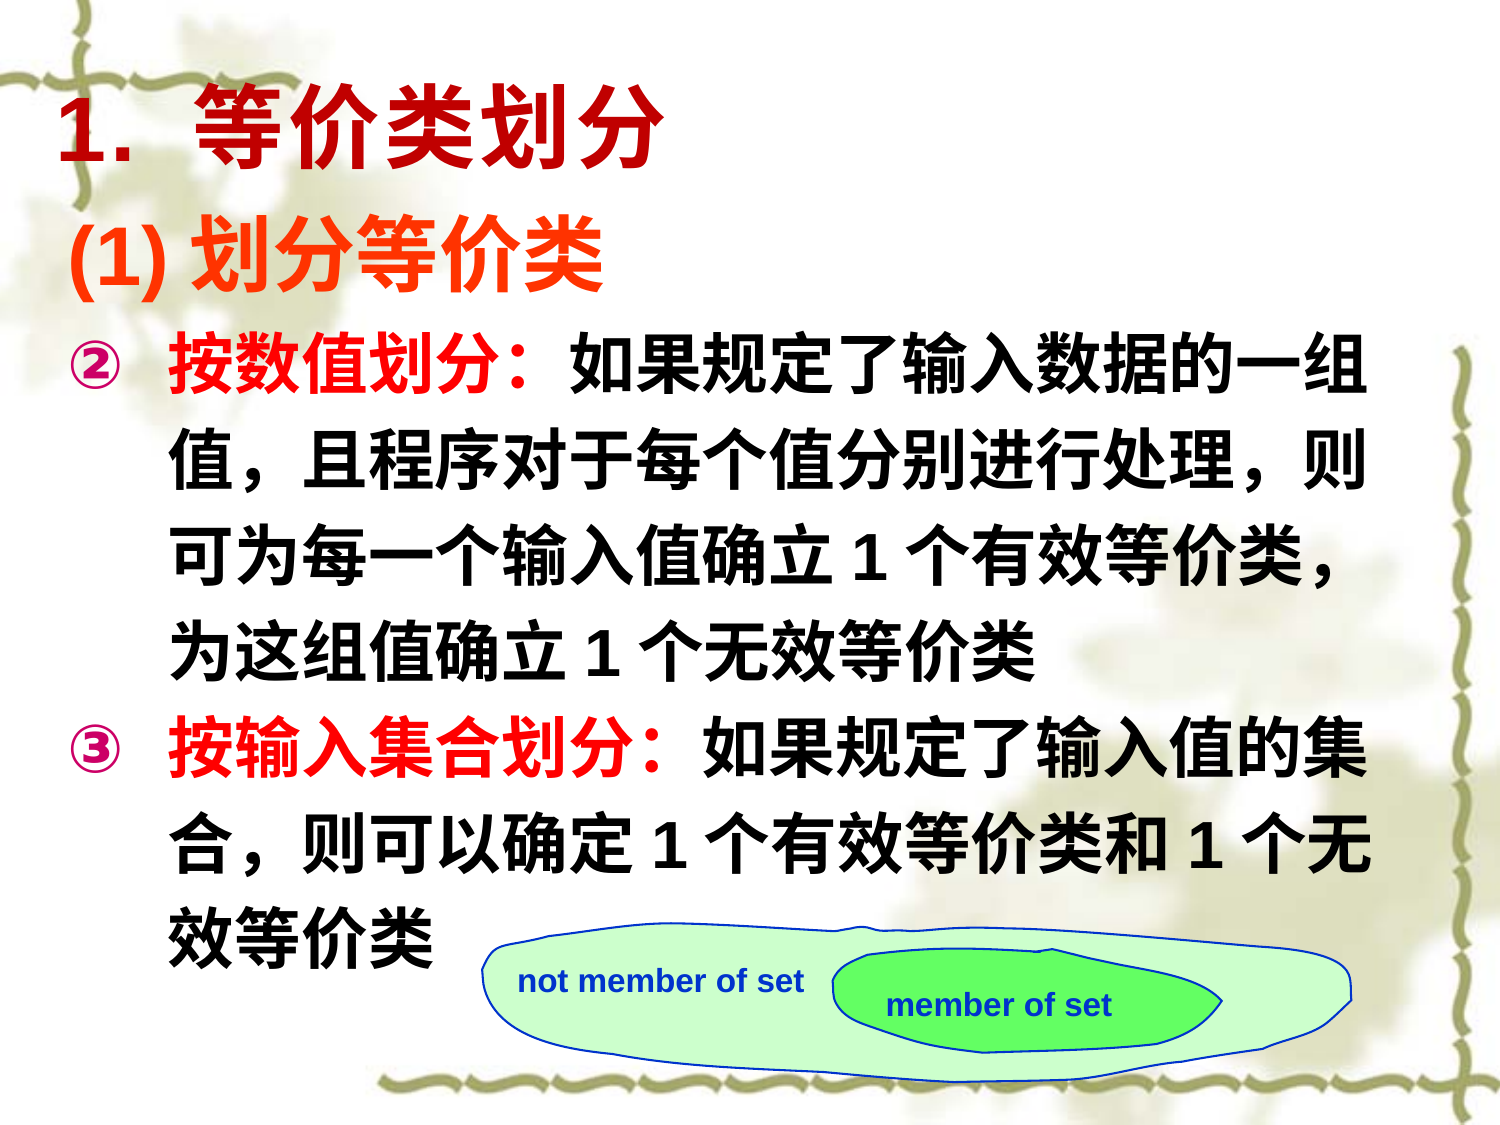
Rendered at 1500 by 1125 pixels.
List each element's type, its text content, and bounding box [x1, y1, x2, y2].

text_box (1)划分等价类 按数值划分：如果规定了输入数据的一组值，且程序对于每个值分别进行处理，则可为每一个输入值确立1个有效等价类，为这组值确立1个无效等价类 按输入集合划分：如果规定了输入值的集合，则可以确定1个有效等价类和1个无效等价类 [53, 184, 1436, 1106]
text_box not member of set [502, 952, 820, 1007]
title 1. 等价类划分 [40, 30, 1443, 219]
picture [0, 0, 1500, 1125]
text_box member of set [855, 975, 1143, 1031]
text_box [832, 948, 1222, 1053]
text_box [482, 923, 1352, 1083]
